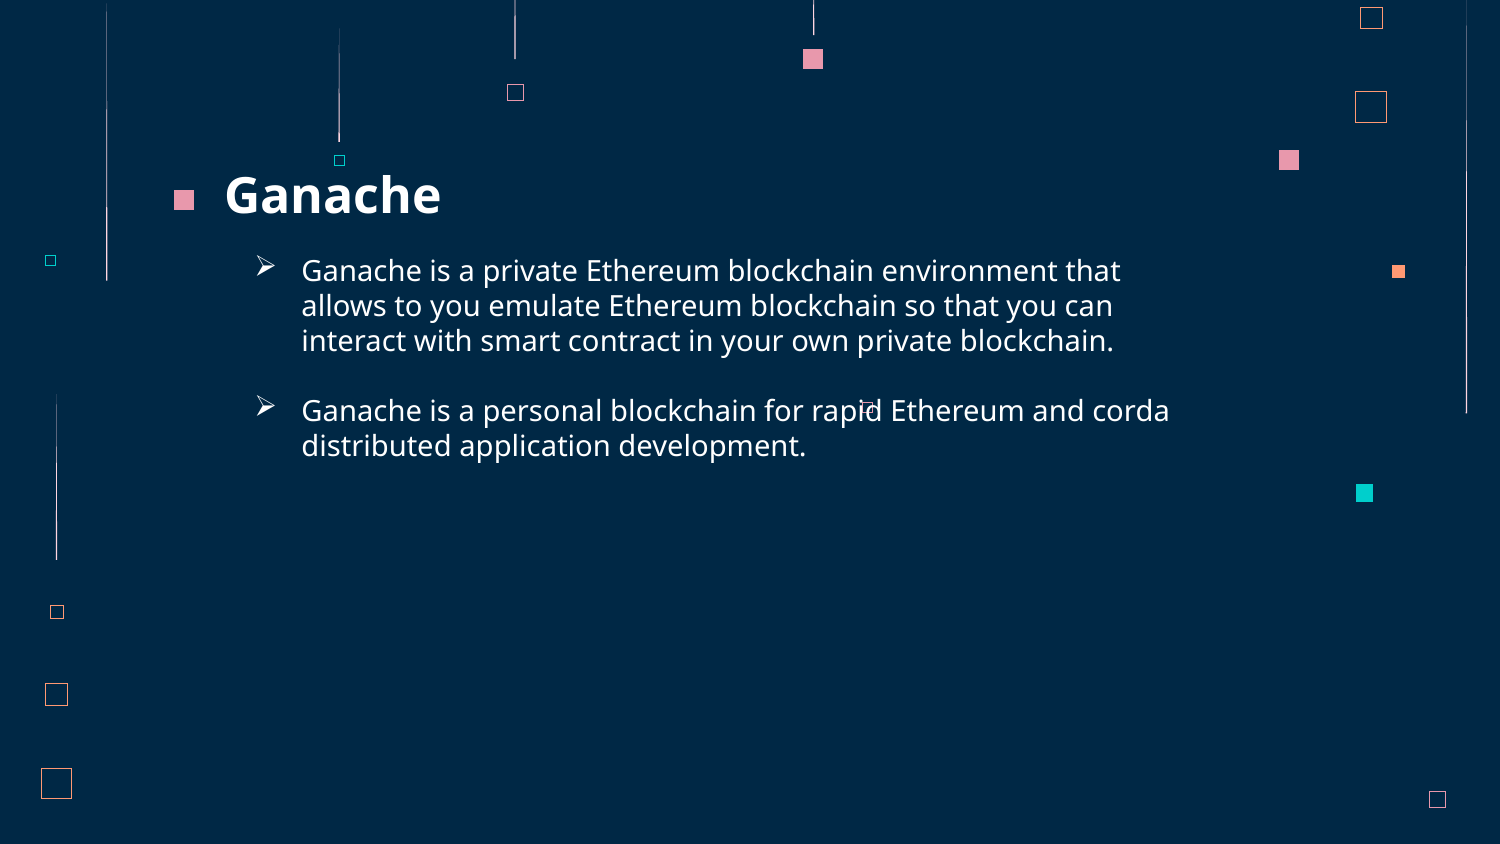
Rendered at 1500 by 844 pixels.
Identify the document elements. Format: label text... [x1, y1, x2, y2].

text_box Ganache is a private Ethereum blockchain environment that allows to you emulate Ethereum blockchain so that you can interact with smart contract in your own private blockchain. Ganache is a personal blockchain for rapid Ethereum and corda distributed application development. [239, 245, 1209, 470]
text_box Ganache [209, 156, 1144, 232]
